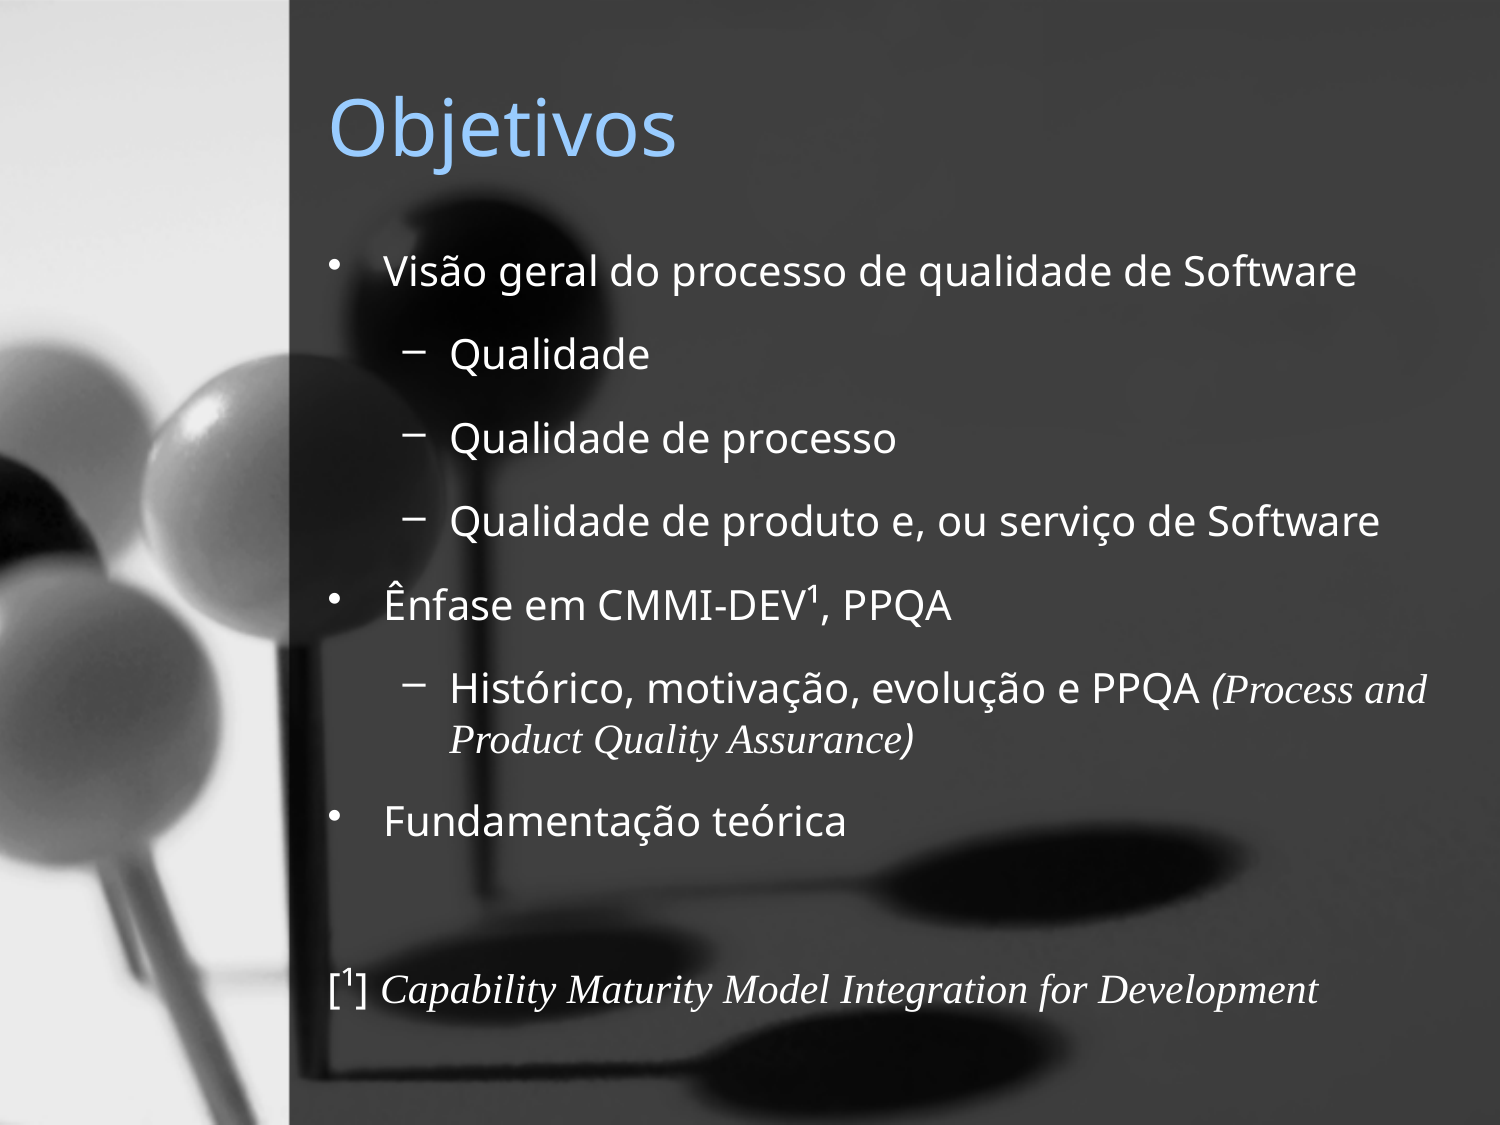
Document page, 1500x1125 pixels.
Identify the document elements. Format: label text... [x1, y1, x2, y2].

list Visão geral do processo de qualidade de Software Qualidade Qualidade de processo Qualidade de produto e, ou serviço de Software Ênfase em CMMI-DEV¹, PPQA Histórico, motivação, evolução e PPQA (Process and Product Quality Assurance) Fundamentação teórica [¹] Capability Maturity Model Integration for Development [312, 237, 1471, 1000]
picture [0, 0, 1500, 1125]
title Objetivos [312, 37, 1450, 213]
